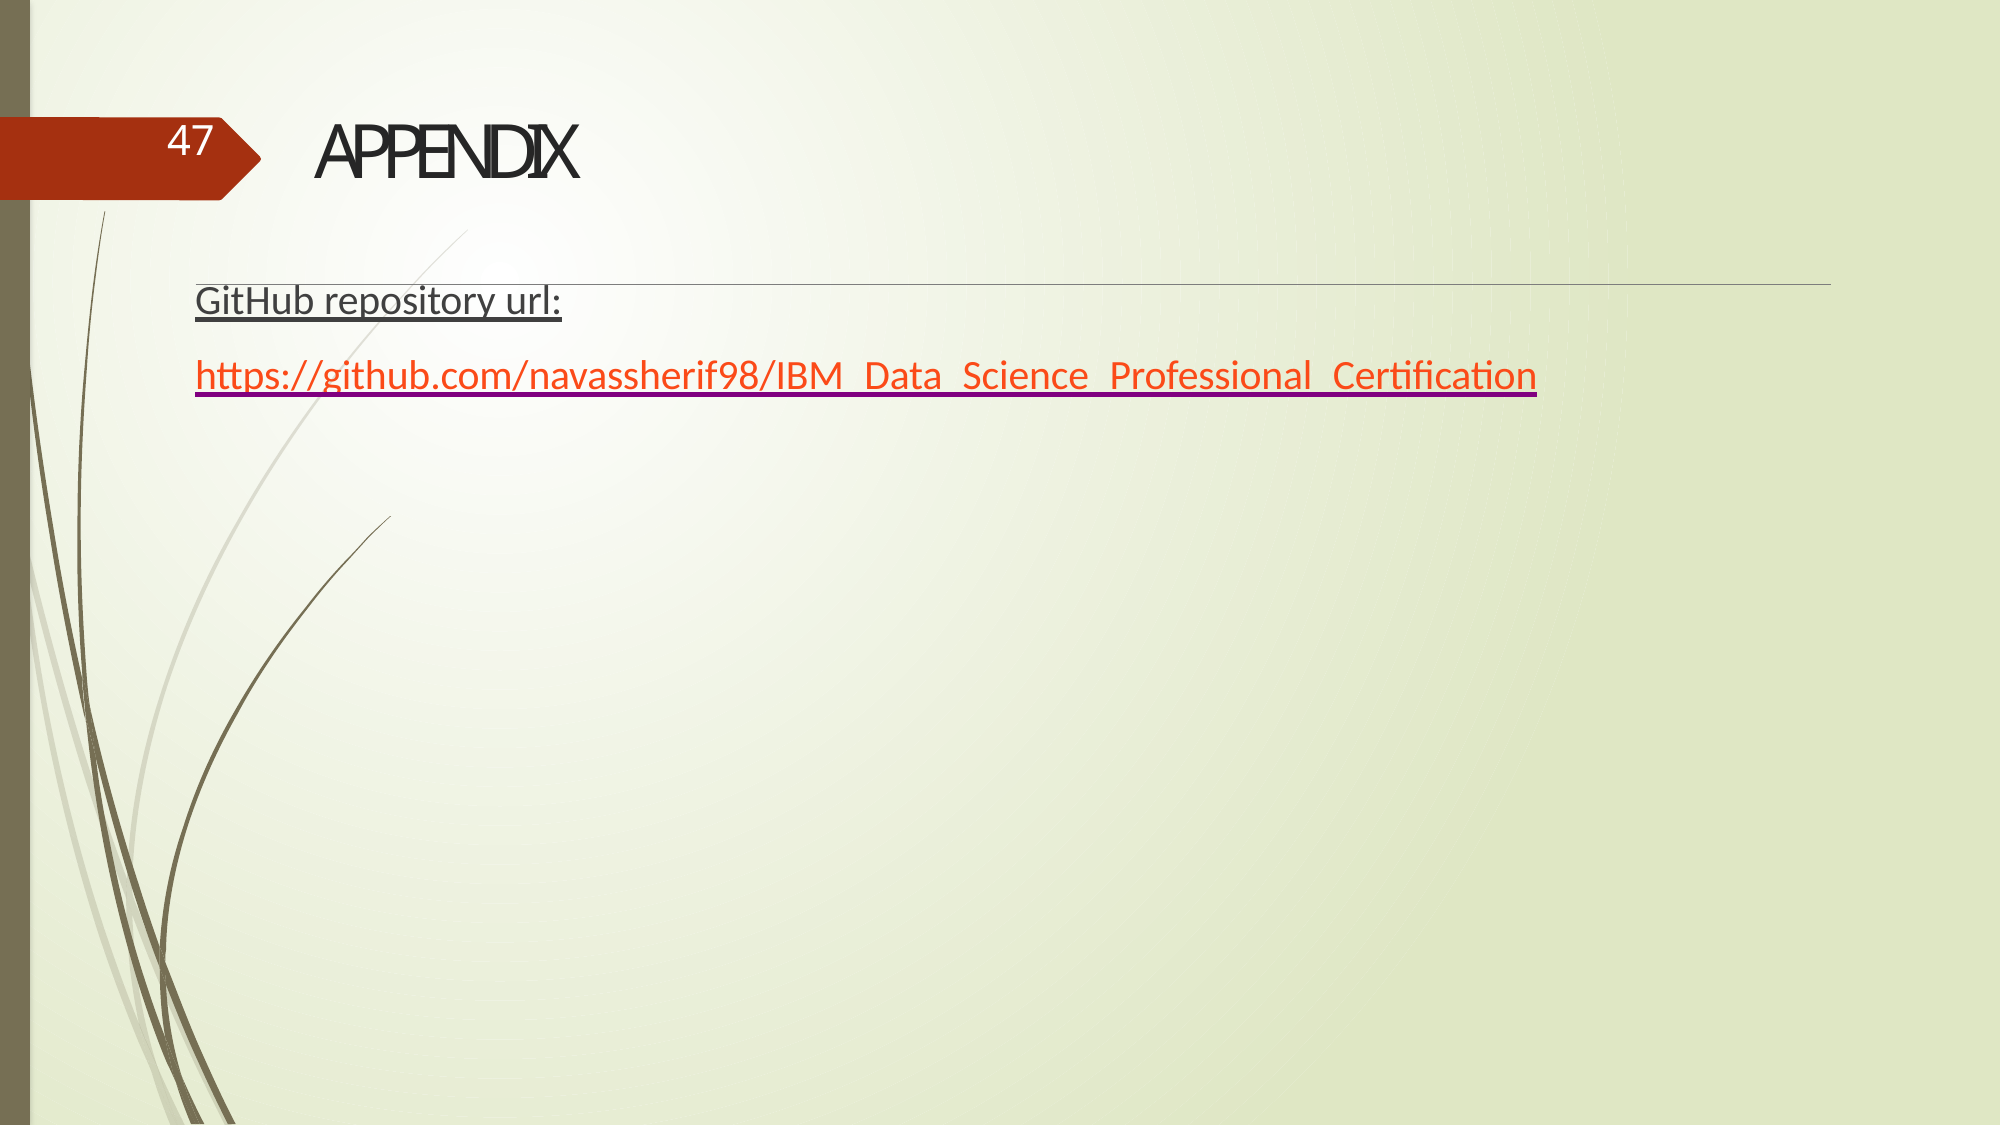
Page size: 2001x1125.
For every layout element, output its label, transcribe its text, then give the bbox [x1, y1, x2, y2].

slide_number 47 [87, 0, 216, 486]
text_box GitHub repository url: https://github.com/navassherif98/IBM_Data_Science_Professional_Certification [192, 245, 1571, 398]
title APPENDIX [312, 101, 716, 245]
